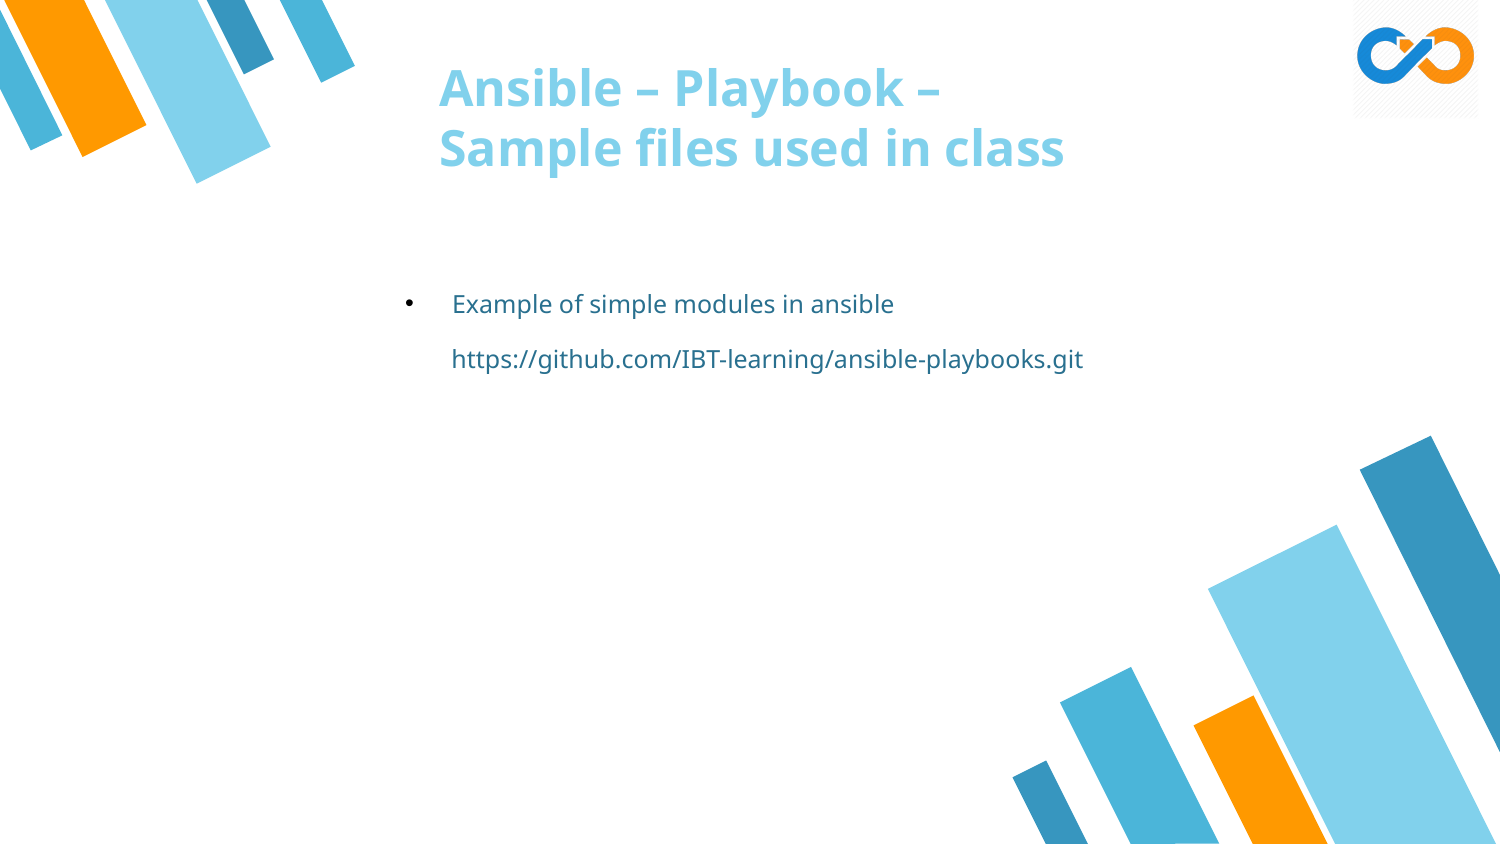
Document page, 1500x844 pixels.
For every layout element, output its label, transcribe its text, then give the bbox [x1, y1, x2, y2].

text_box Example of simple modules in ansible [390, 280, 1024, 326]
text_box Ansible – Playbook – Sample files used in class [424, 109, 1154, 192]
text_box https://github.com/IBT-learning/ansible-playbooks.git [436, 336, 1187, 381]
picture [1352, 0, 1480, 119]
